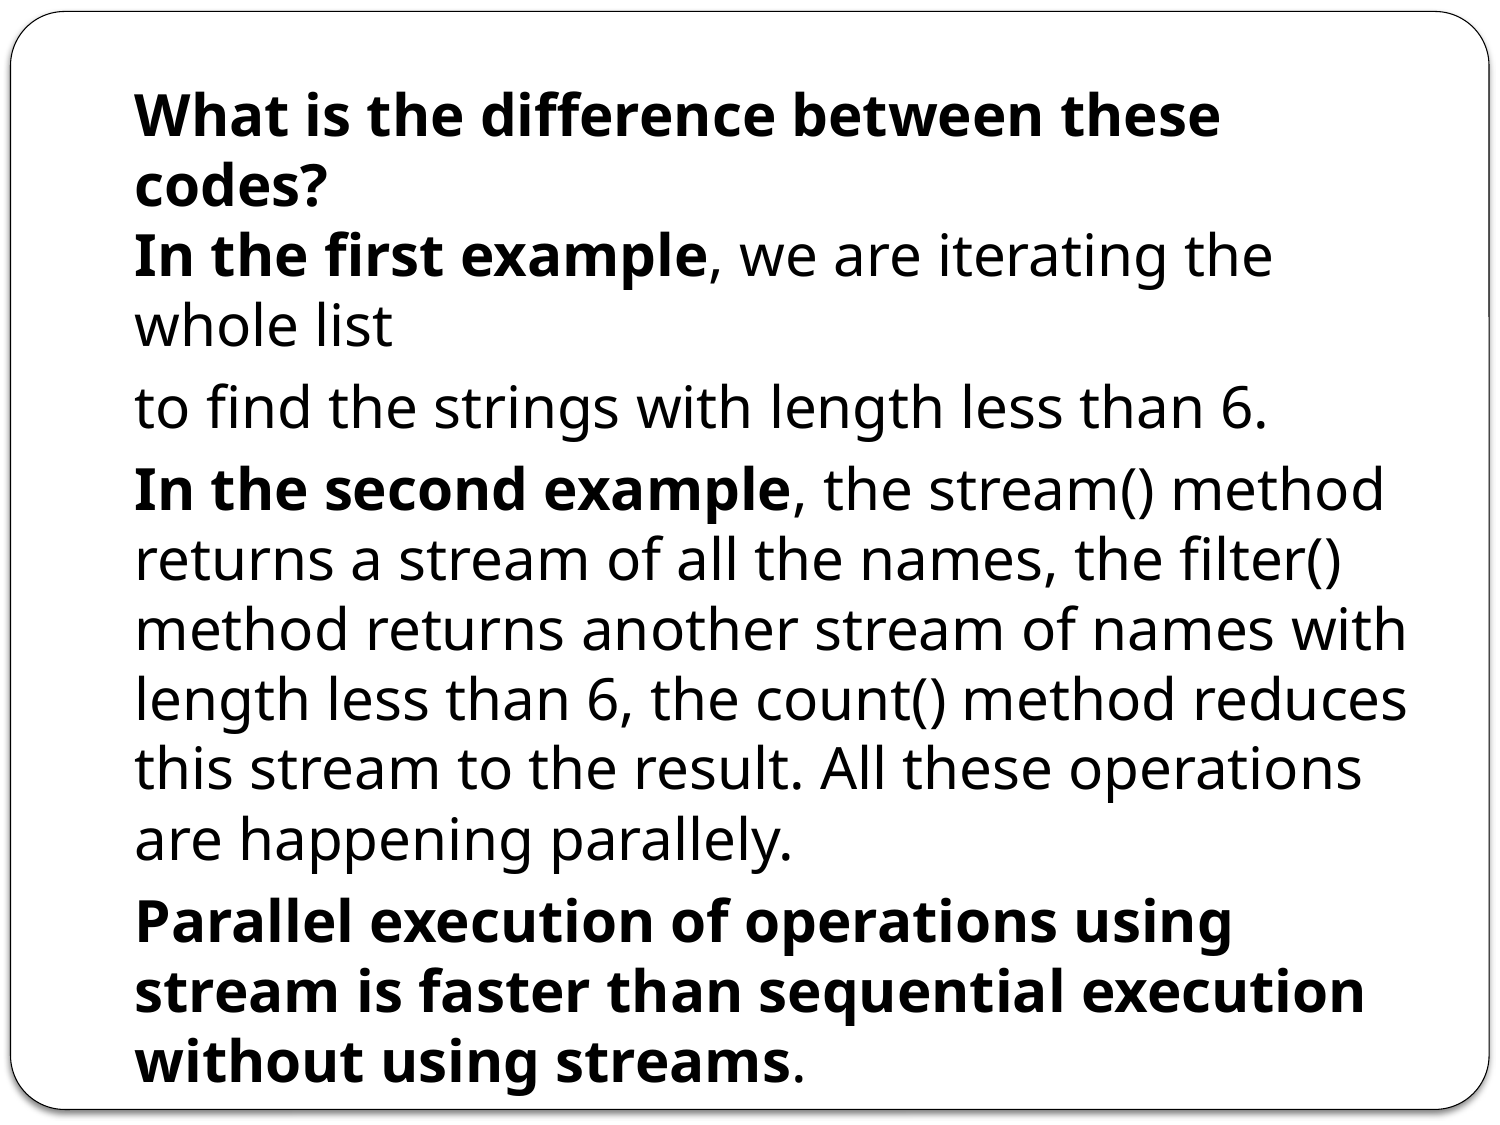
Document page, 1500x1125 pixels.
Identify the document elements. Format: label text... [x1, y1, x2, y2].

list What is the difference between these codes? In the first example, we are iterating the whole list to find the strings with length less than 6. In the second example, the stream() method returns a stream of all the names, the filter() method returns another stream of names with length less than 6, the count() method reduces this stream to the result. All these operations are happening parallely. Parallel execution of operations using stream is faster than sequential execution without using streams. [75, 70, 1425, 1005]
